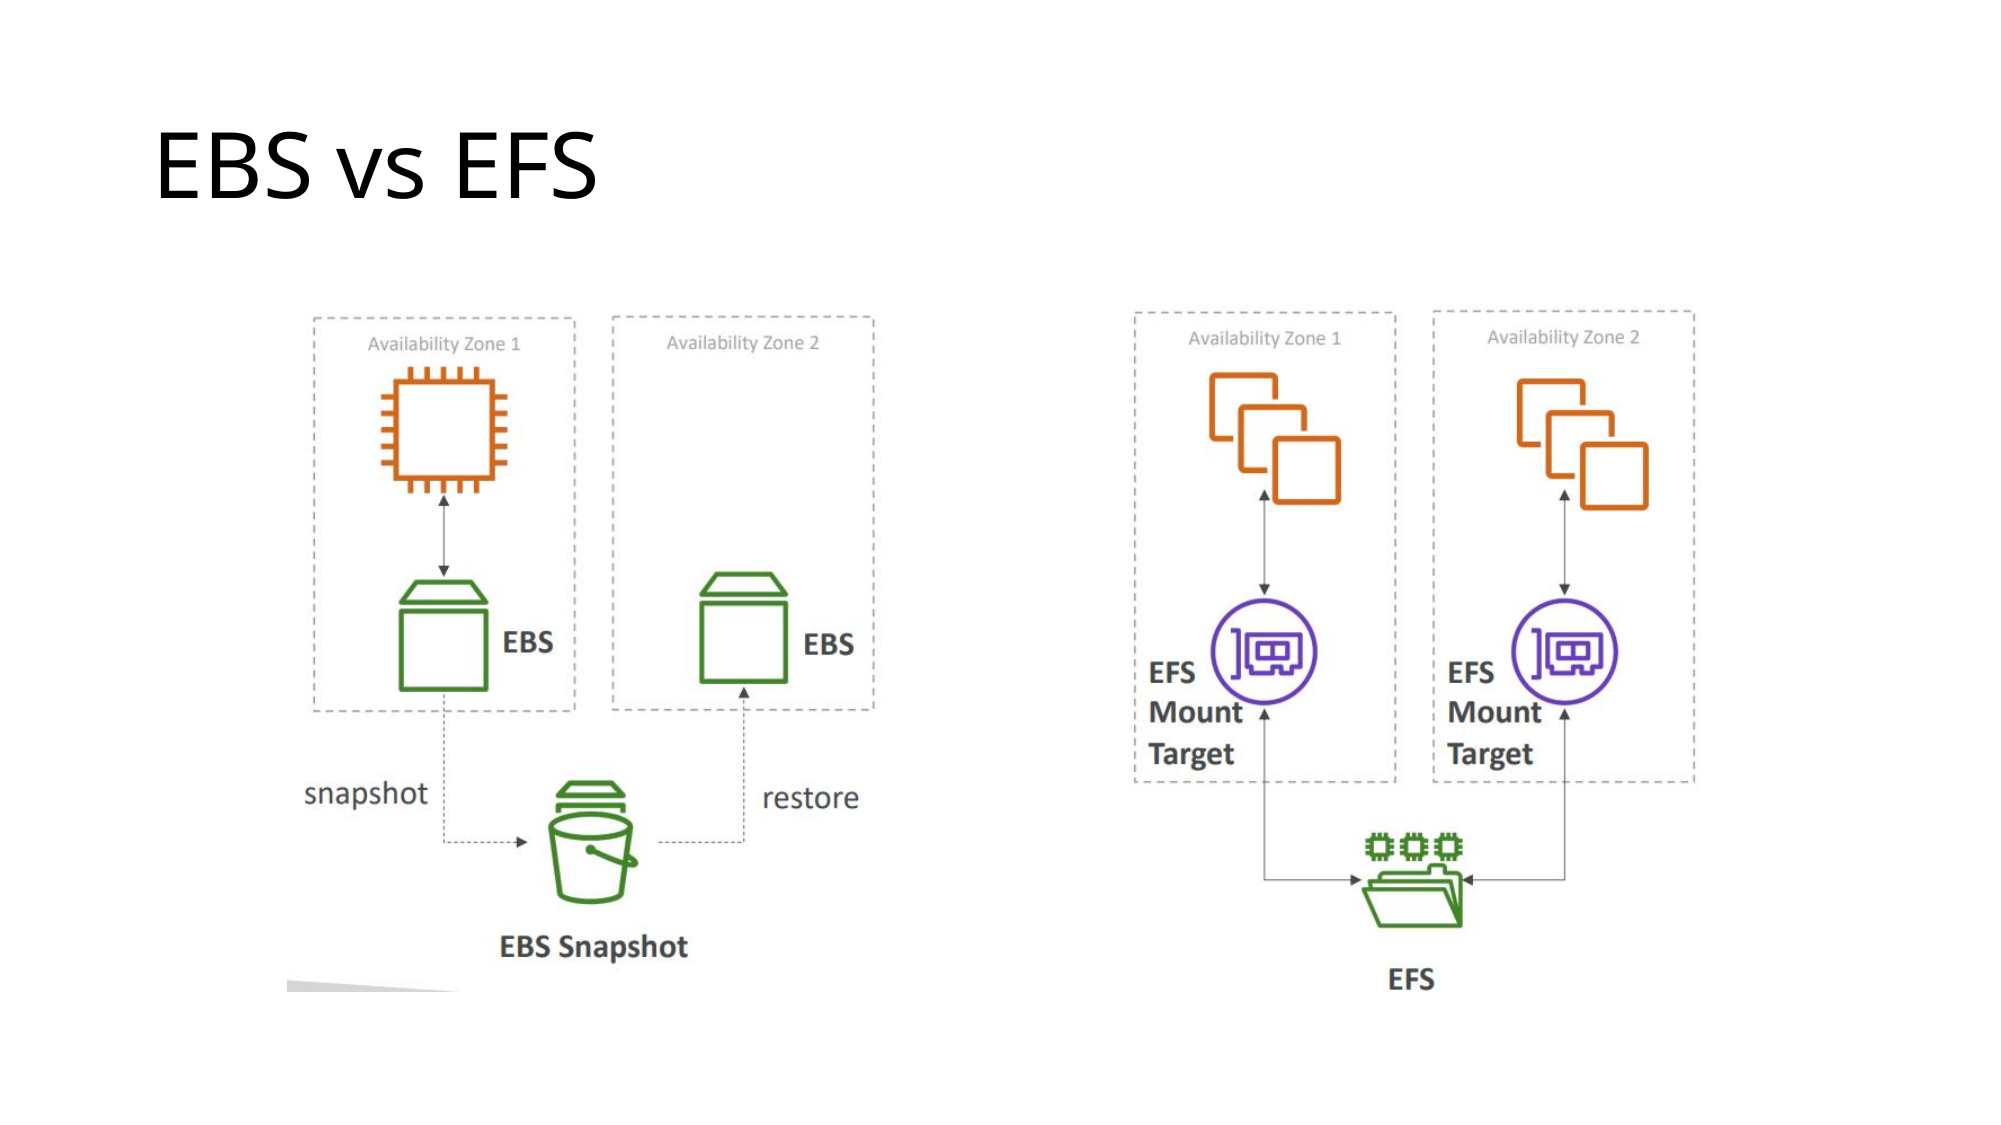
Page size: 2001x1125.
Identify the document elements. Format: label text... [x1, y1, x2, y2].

title EBS vs EFS [137, 59, 1863, 278]
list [287, 277, 1713, 992]
